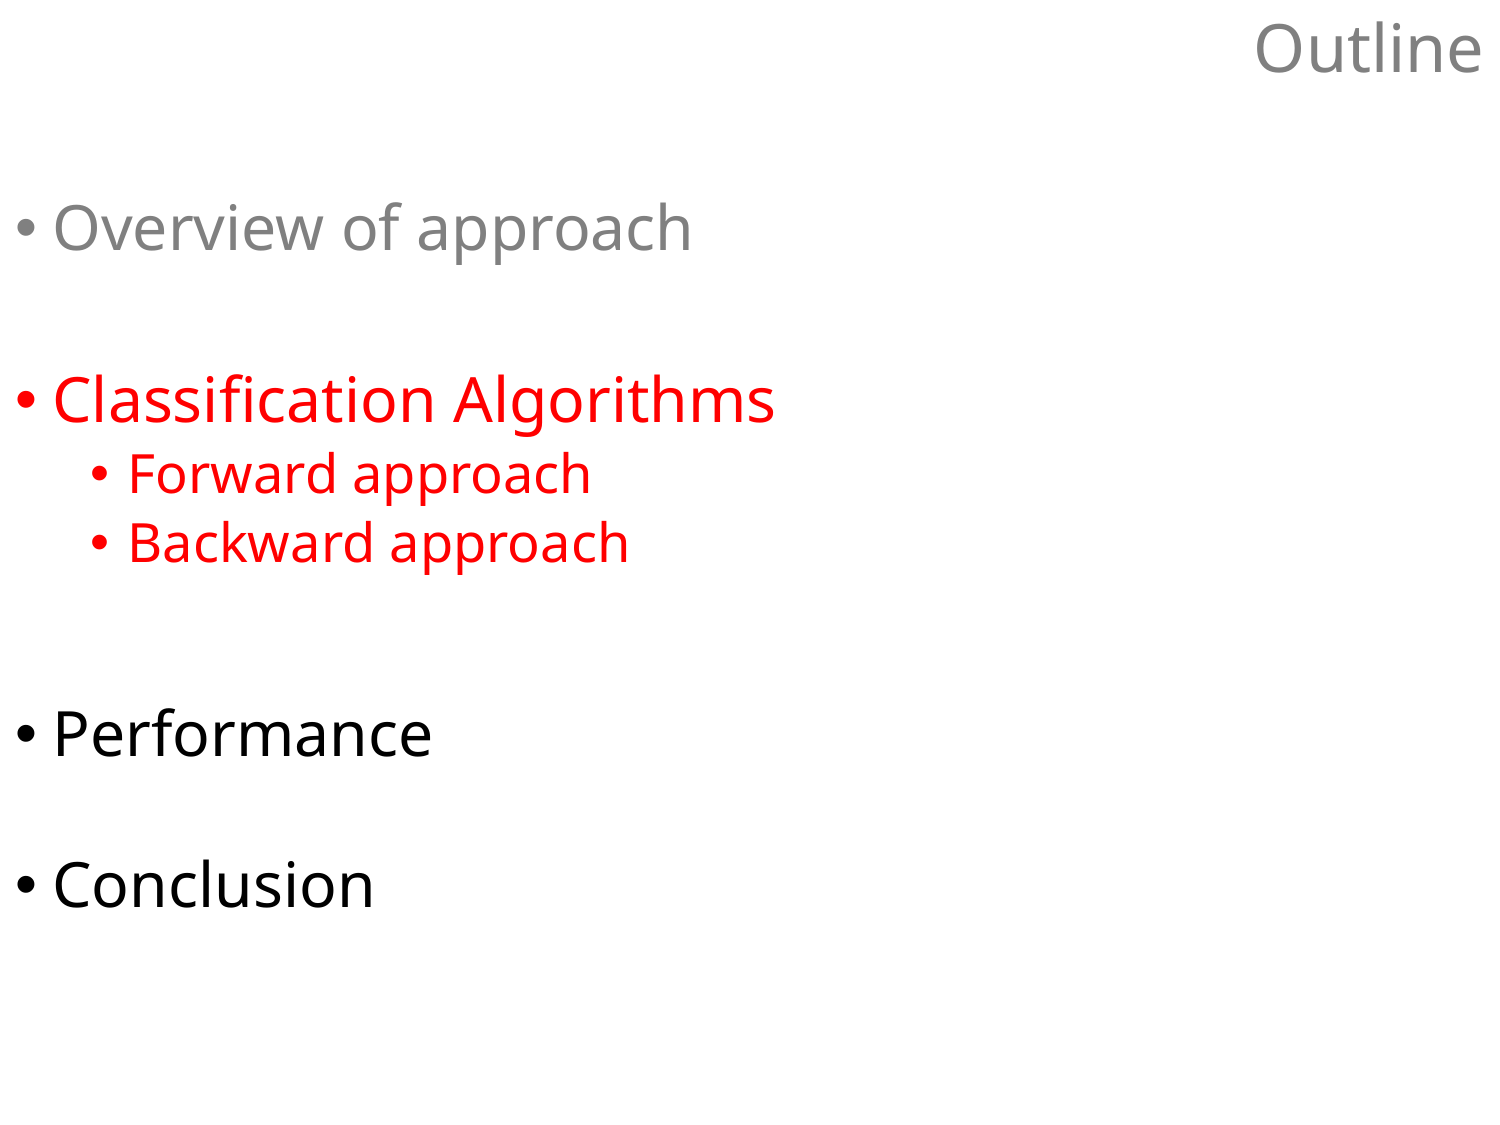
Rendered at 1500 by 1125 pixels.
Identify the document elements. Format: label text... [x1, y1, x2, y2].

list Overview of approach Classification Algorithms Forward approach Backward approach Performance Conclusion [0, 189, 1500, 963]
title Outline [0, 0, 1500, 102]
